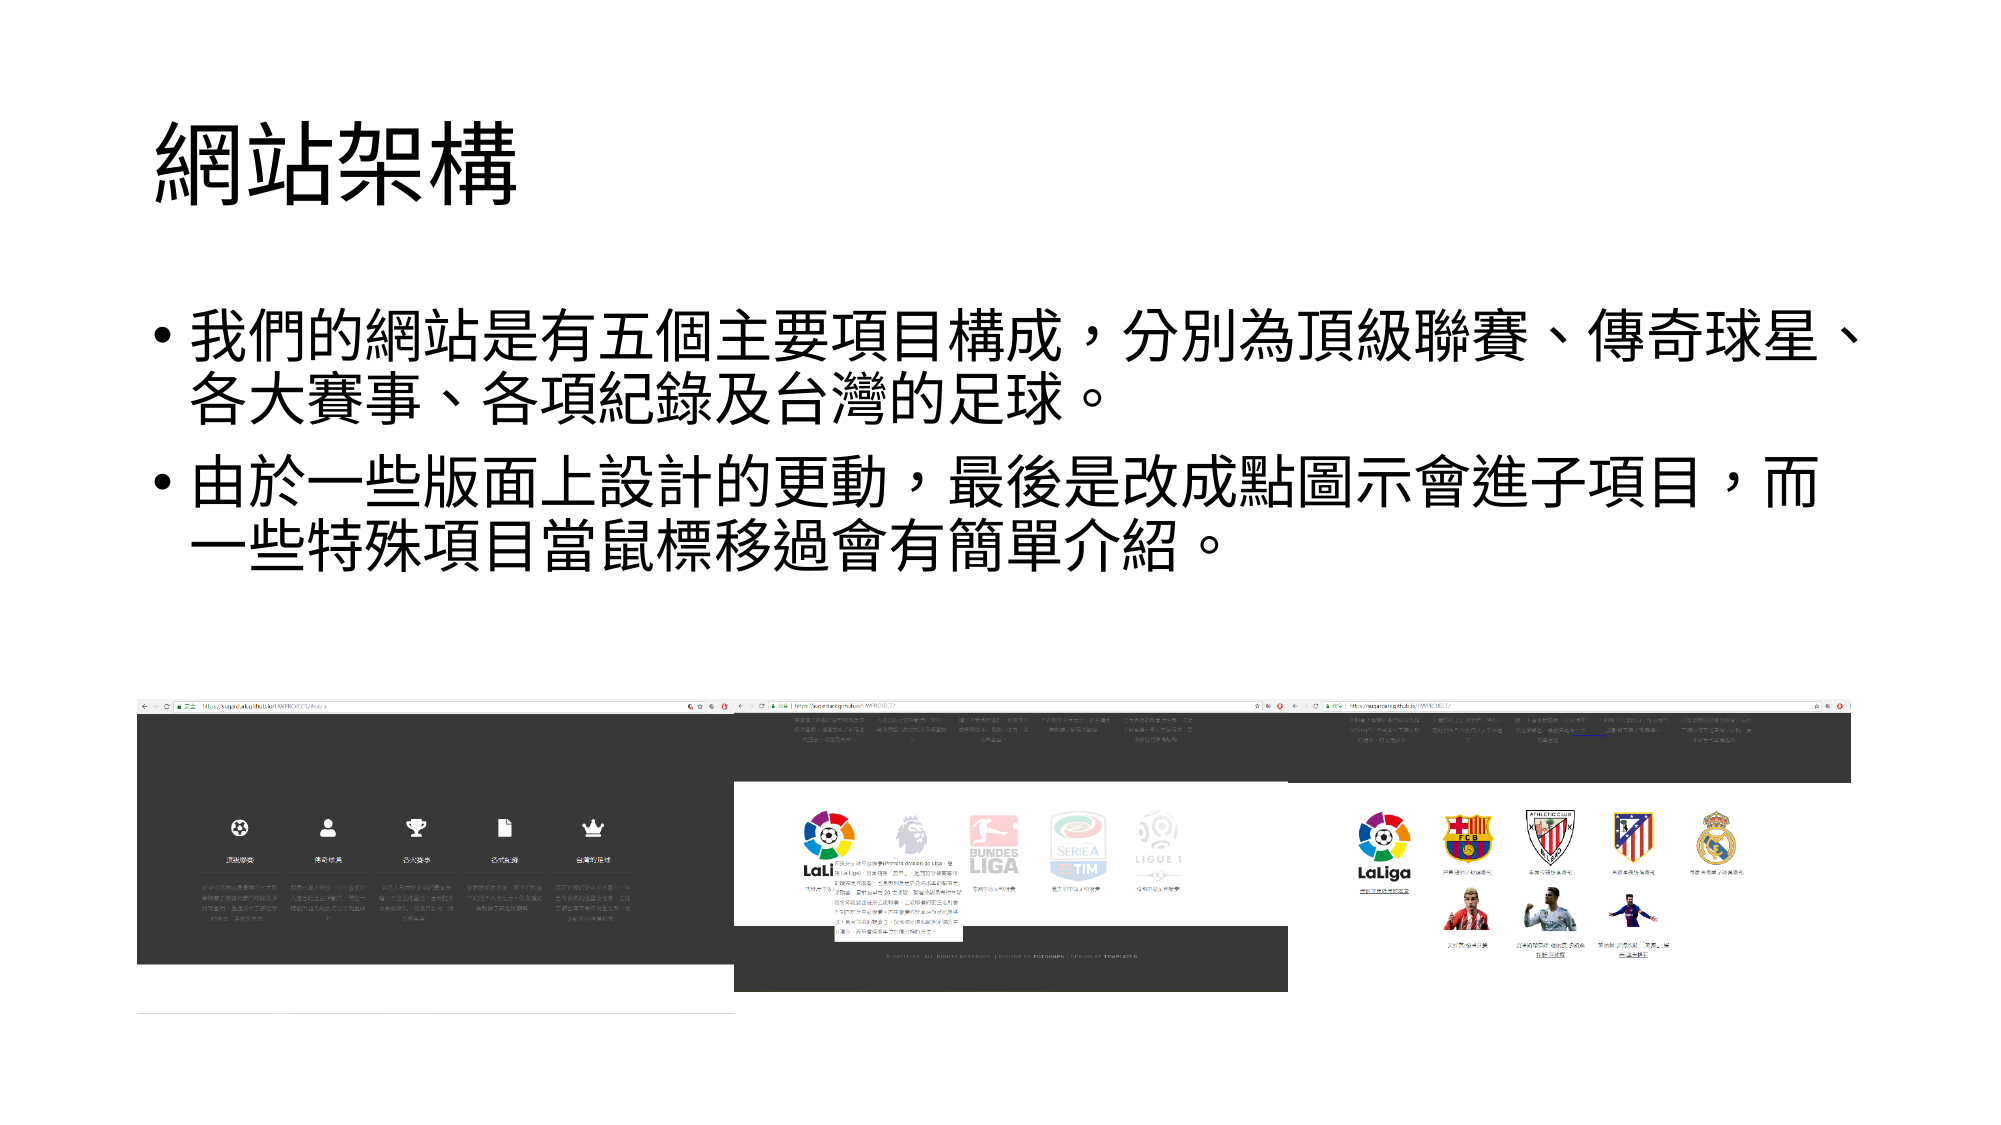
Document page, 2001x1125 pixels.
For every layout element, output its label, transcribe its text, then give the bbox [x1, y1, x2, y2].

picture [137, 699, 1851, 1014]
list 我們的網站是有五個主要項目構成，分別為頂級聯賽、傳奇球星、各大賽事、各項紀錄及台灣的足球。 由於一些版面上設計的更動，最後是改成點圖示會進子項目，而一些特殊項目當鼠標移過會有簡單介紹。 [137, 299, 1863, 1014]
title 網站架構 [137, 59, 1863, 278]
